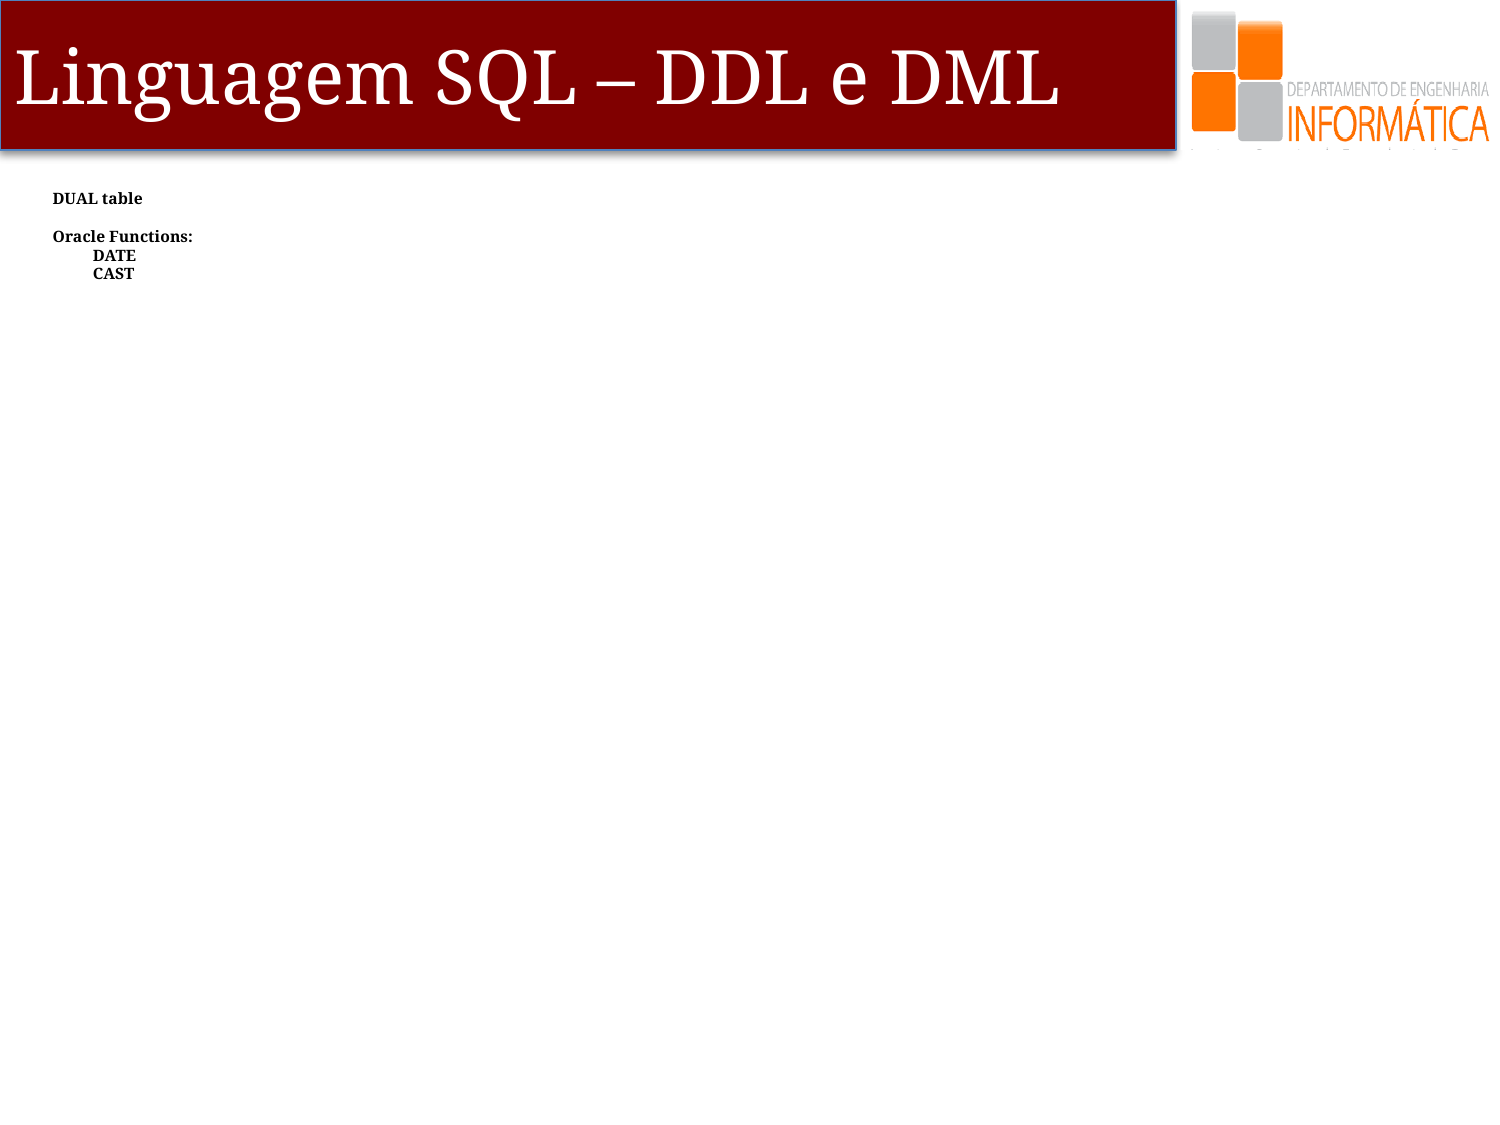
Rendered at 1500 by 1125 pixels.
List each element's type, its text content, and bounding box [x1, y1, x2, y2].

title DUAL table Oracle Functions: DATE CAST [37, 162, 1388, 313]
picture [1180, 0, 1500, 150]
